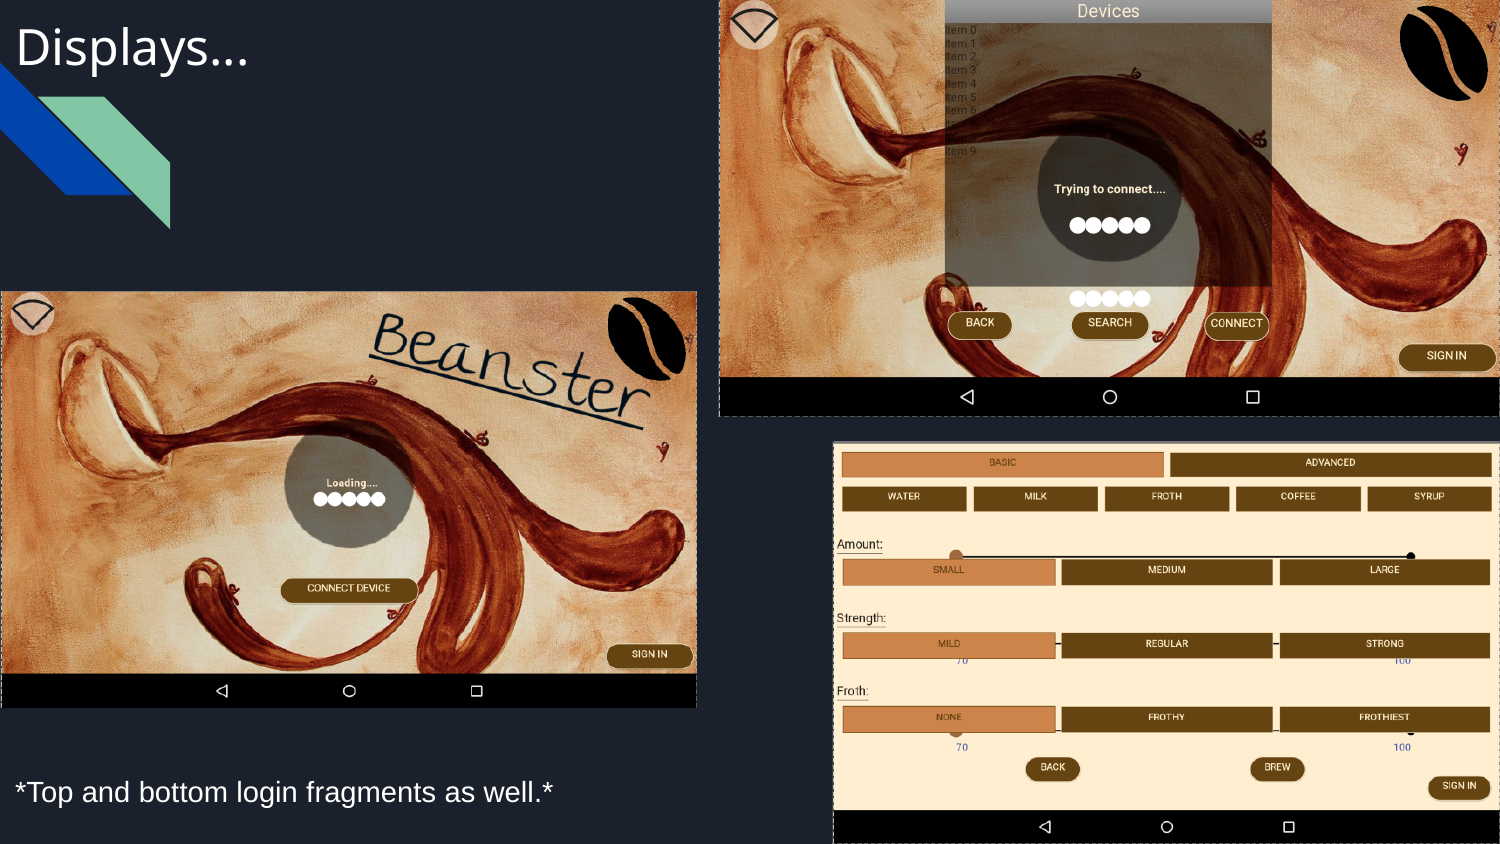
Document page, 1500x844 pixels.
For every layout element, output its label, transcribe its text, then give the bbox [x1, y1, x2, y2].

picture [717, 0, 1500, 417]
picture [0, 290, 697, 709]
picture [832, 441, 1500, 844]
text_box *Top and bottom login fragments as well.* [0, 758, 827, 844]
title Displays... [0, 0, 715, 78]
